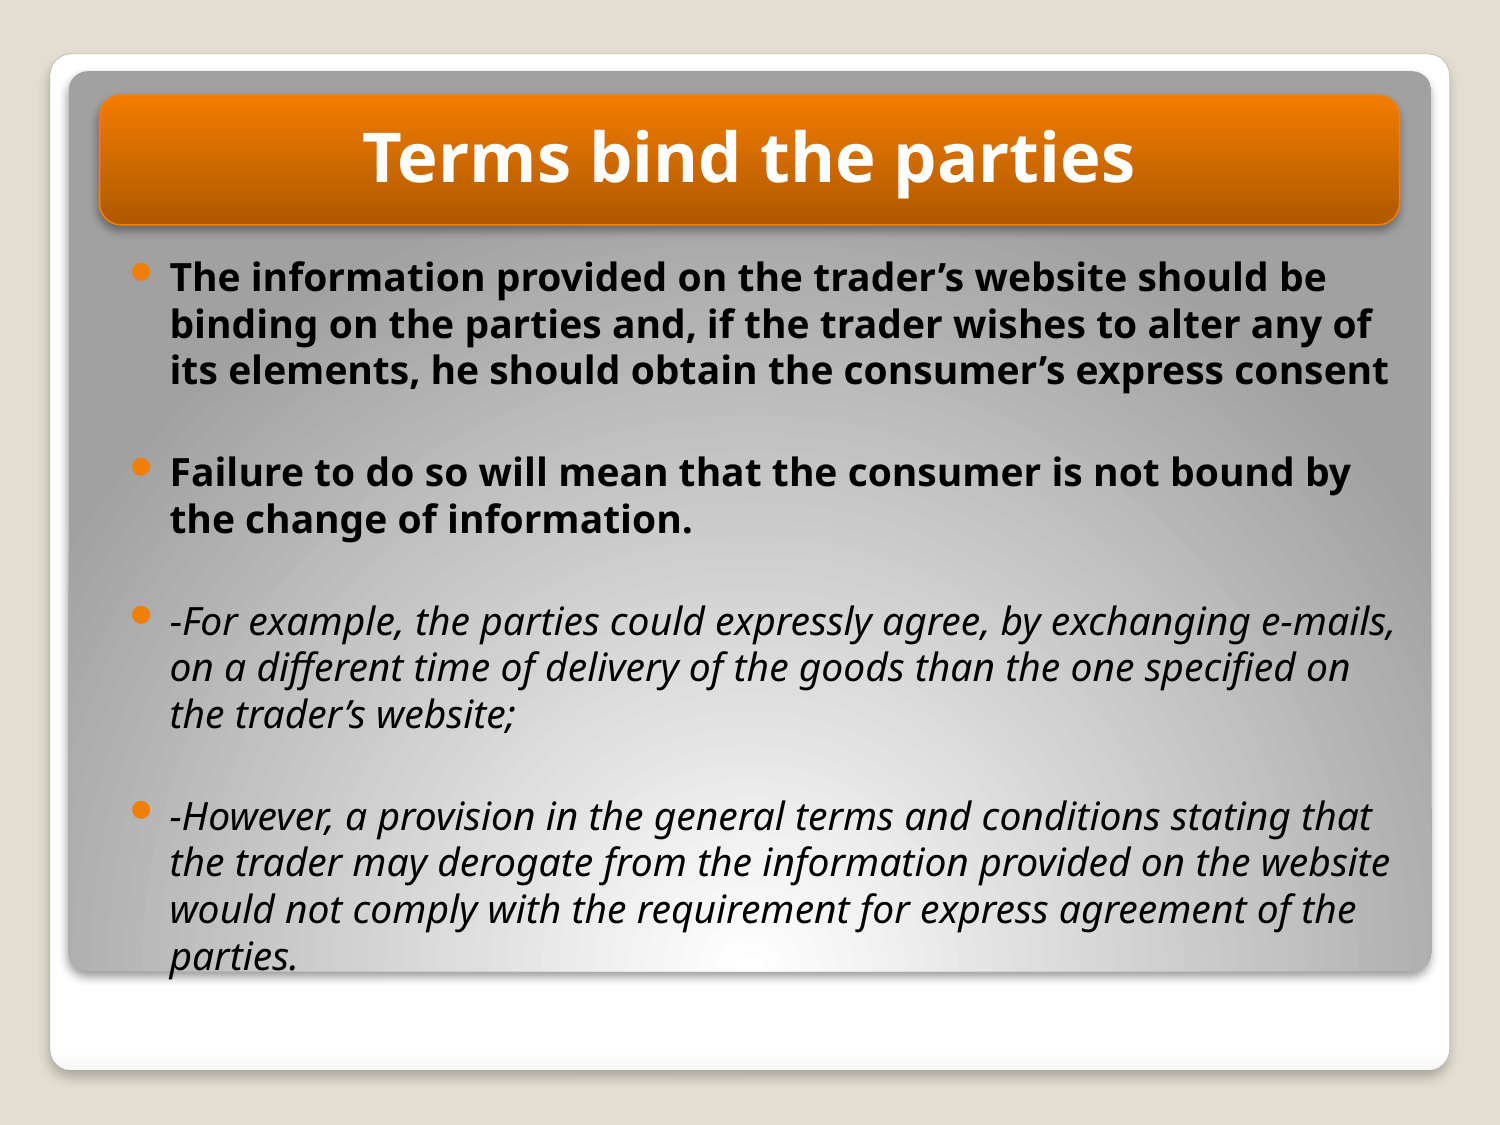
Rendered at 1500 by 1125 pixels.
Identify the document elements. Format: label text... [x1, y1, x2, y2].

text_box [99, 94, 1400, 226]
list The information provided on the trader’s website should be binding on the parties and, if the trader wishes to alter any of its elements, he should obtain the consumer’s express consent Failure to do so will mean that the consumer is not bound by the change of information. -For example, the parties could expressly agree, by exchanging e-mails, on a different time of delivery of the goods than the one specified on the trader’s website; -However, a provision in the general terms and conditions stating that the trader may derogate from the information provided on the website would not comply with the requirement for express agreement of the parties. [99, 237, 1424, 988]
